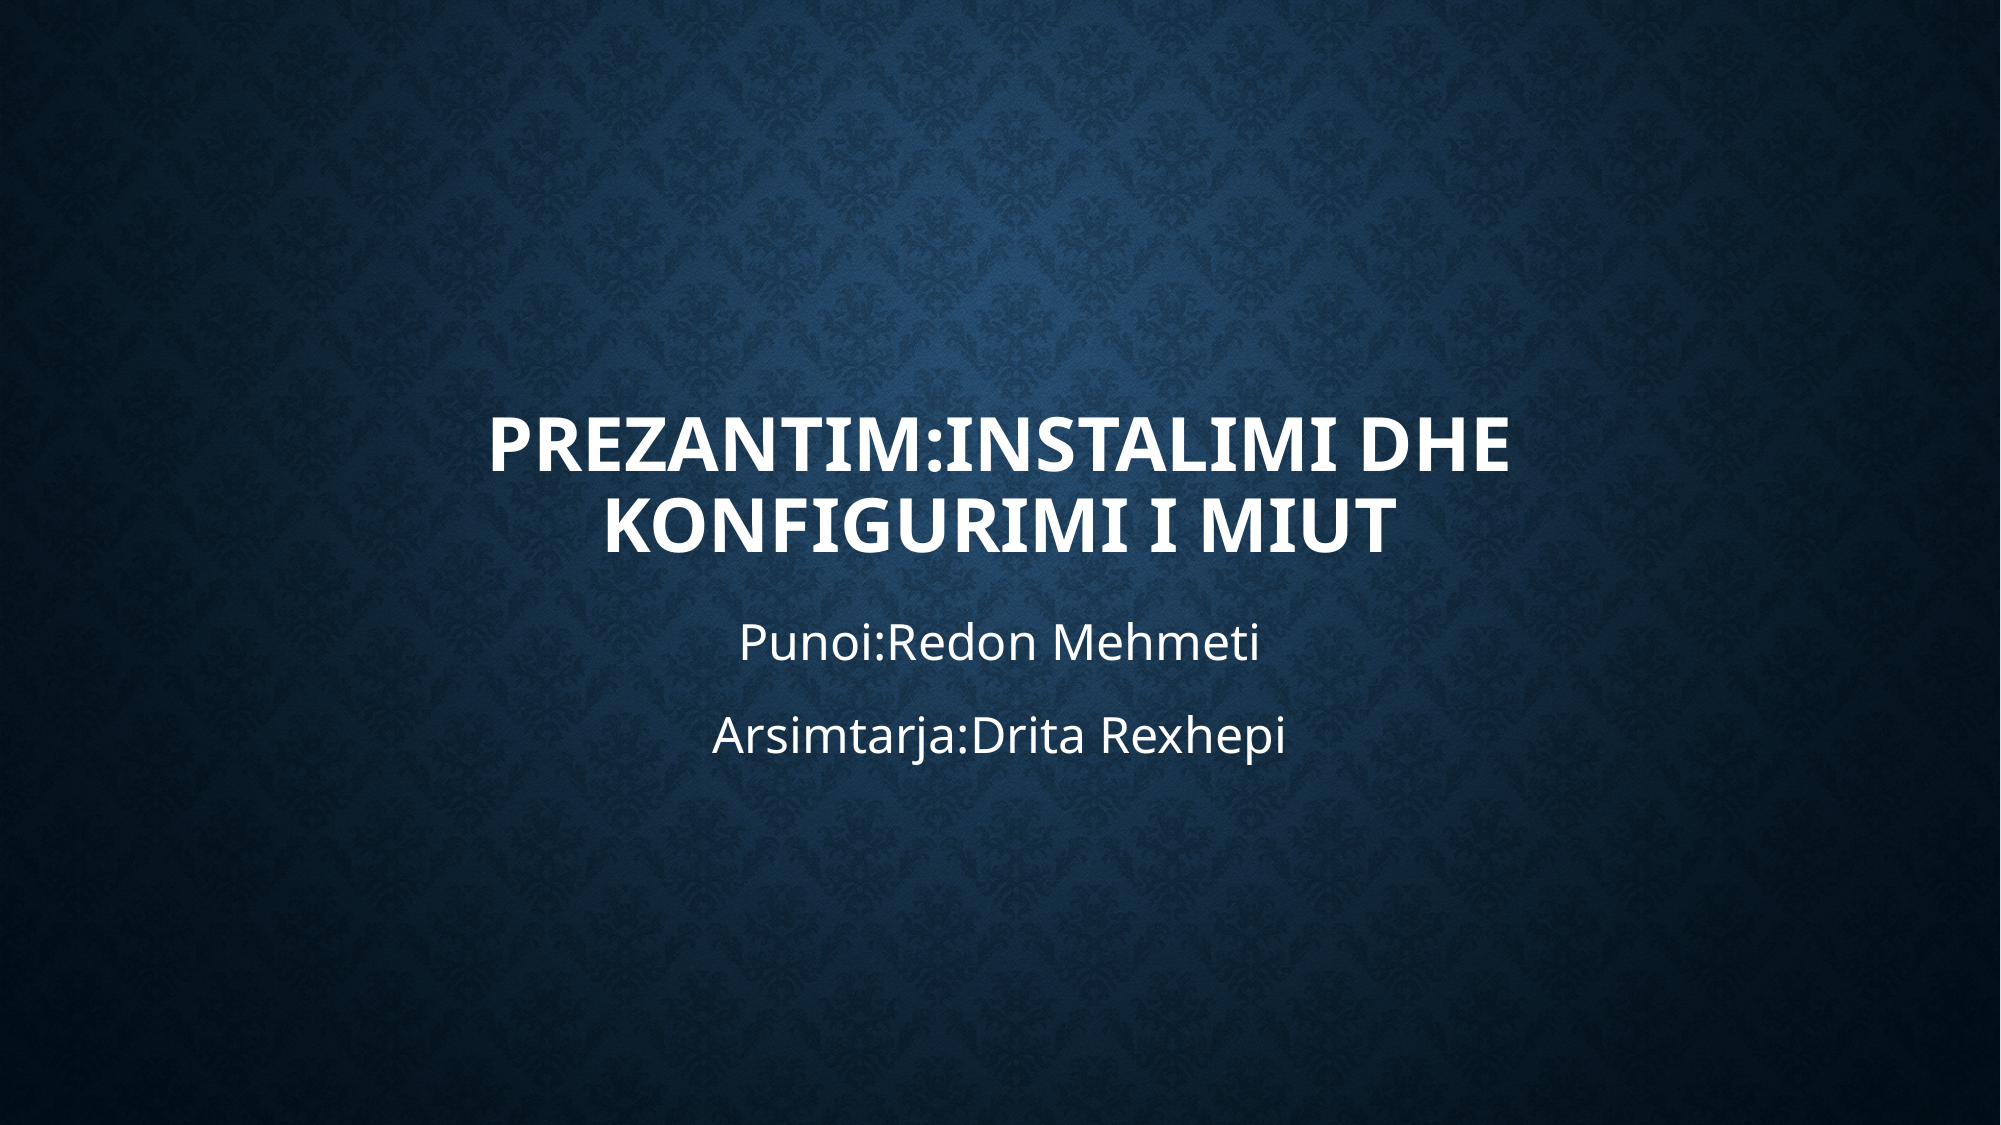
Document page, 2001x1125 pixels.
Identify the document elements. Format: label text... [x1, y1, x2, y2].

title Prezantim:instalimi dhe konfigurimi I miut [261, 184, 1739, 576]
subtitle Punoi:Redon Mehmeti Arsimtarja:Drita Rexhepi [261, 590, 1739, 863]
